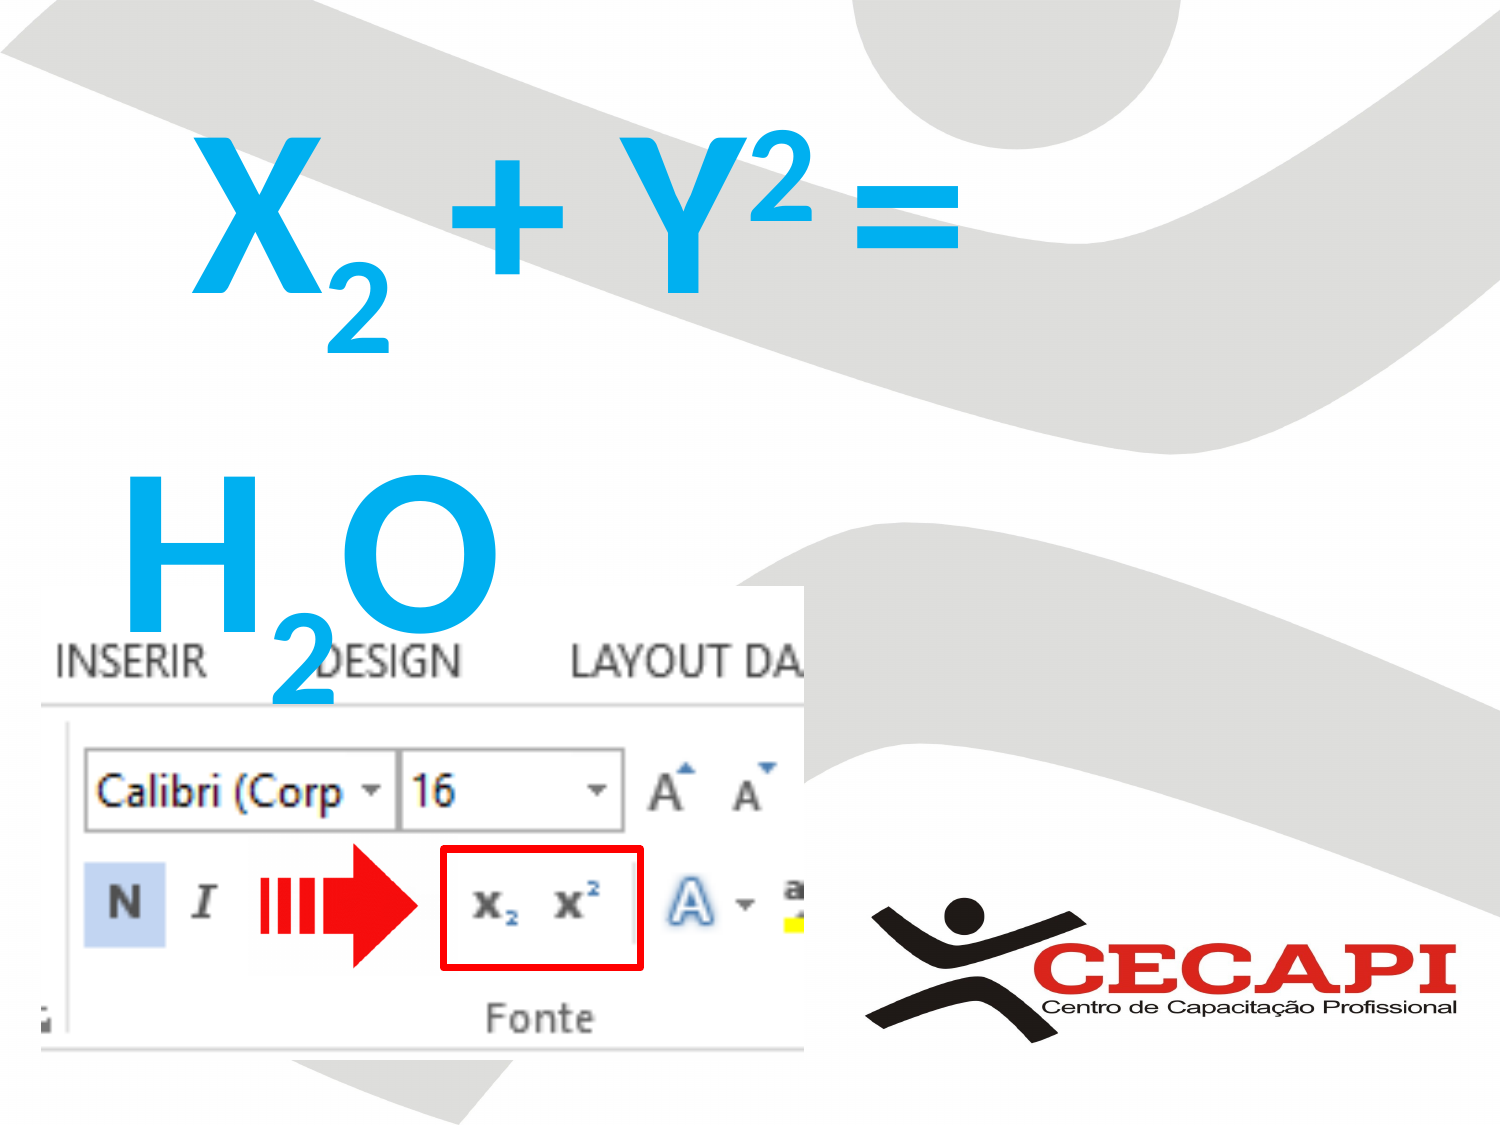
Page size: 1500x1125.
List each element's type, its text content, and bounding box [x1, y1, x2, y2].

picture [0, 0, 1500, 1125]
text_box X2 + Y2 = H2O [102, 216, 1347, 571]
